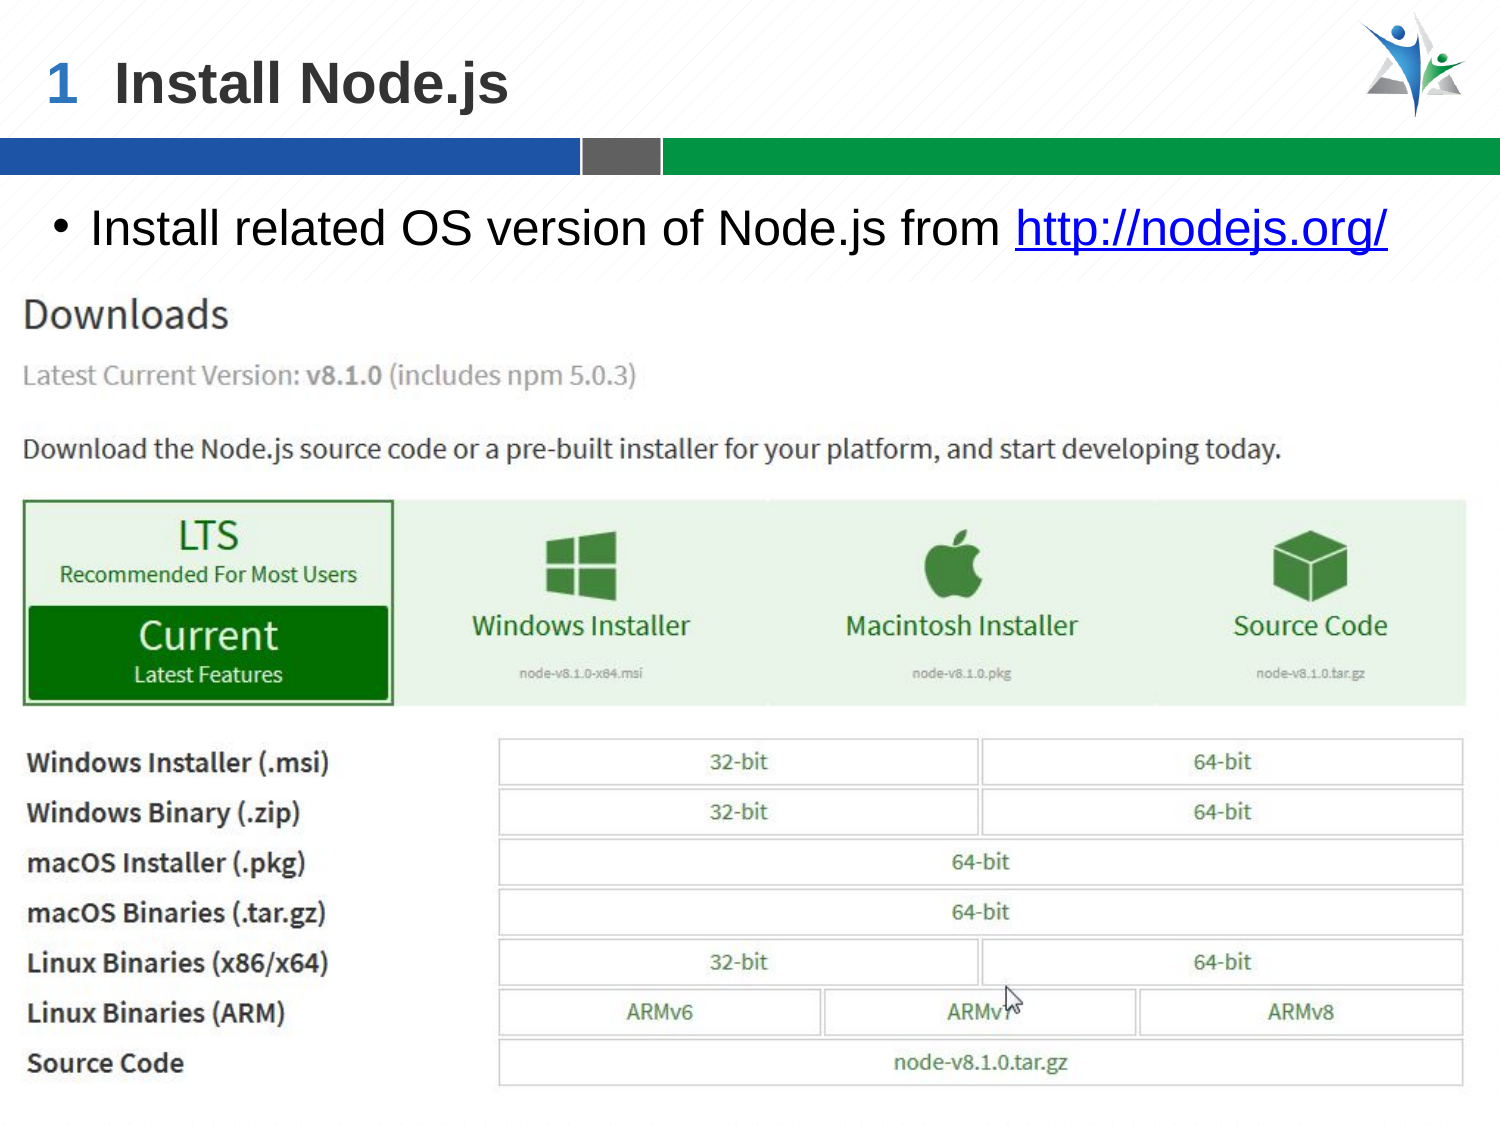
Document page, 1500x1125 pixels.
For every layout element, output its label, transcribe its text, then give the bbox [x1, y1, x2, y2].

picture [0, 138, 1500, 175]
list 1 [24, 37, 99, 124]
list Install related OS version of Node.js from http://nodejs.org/ [37, 187, 1463, 280]
list Install Node.js [99, 37, 1413, 124]
picture [0, 282, 1499, 1124]
picture [1350, 12, 1476, 117]
